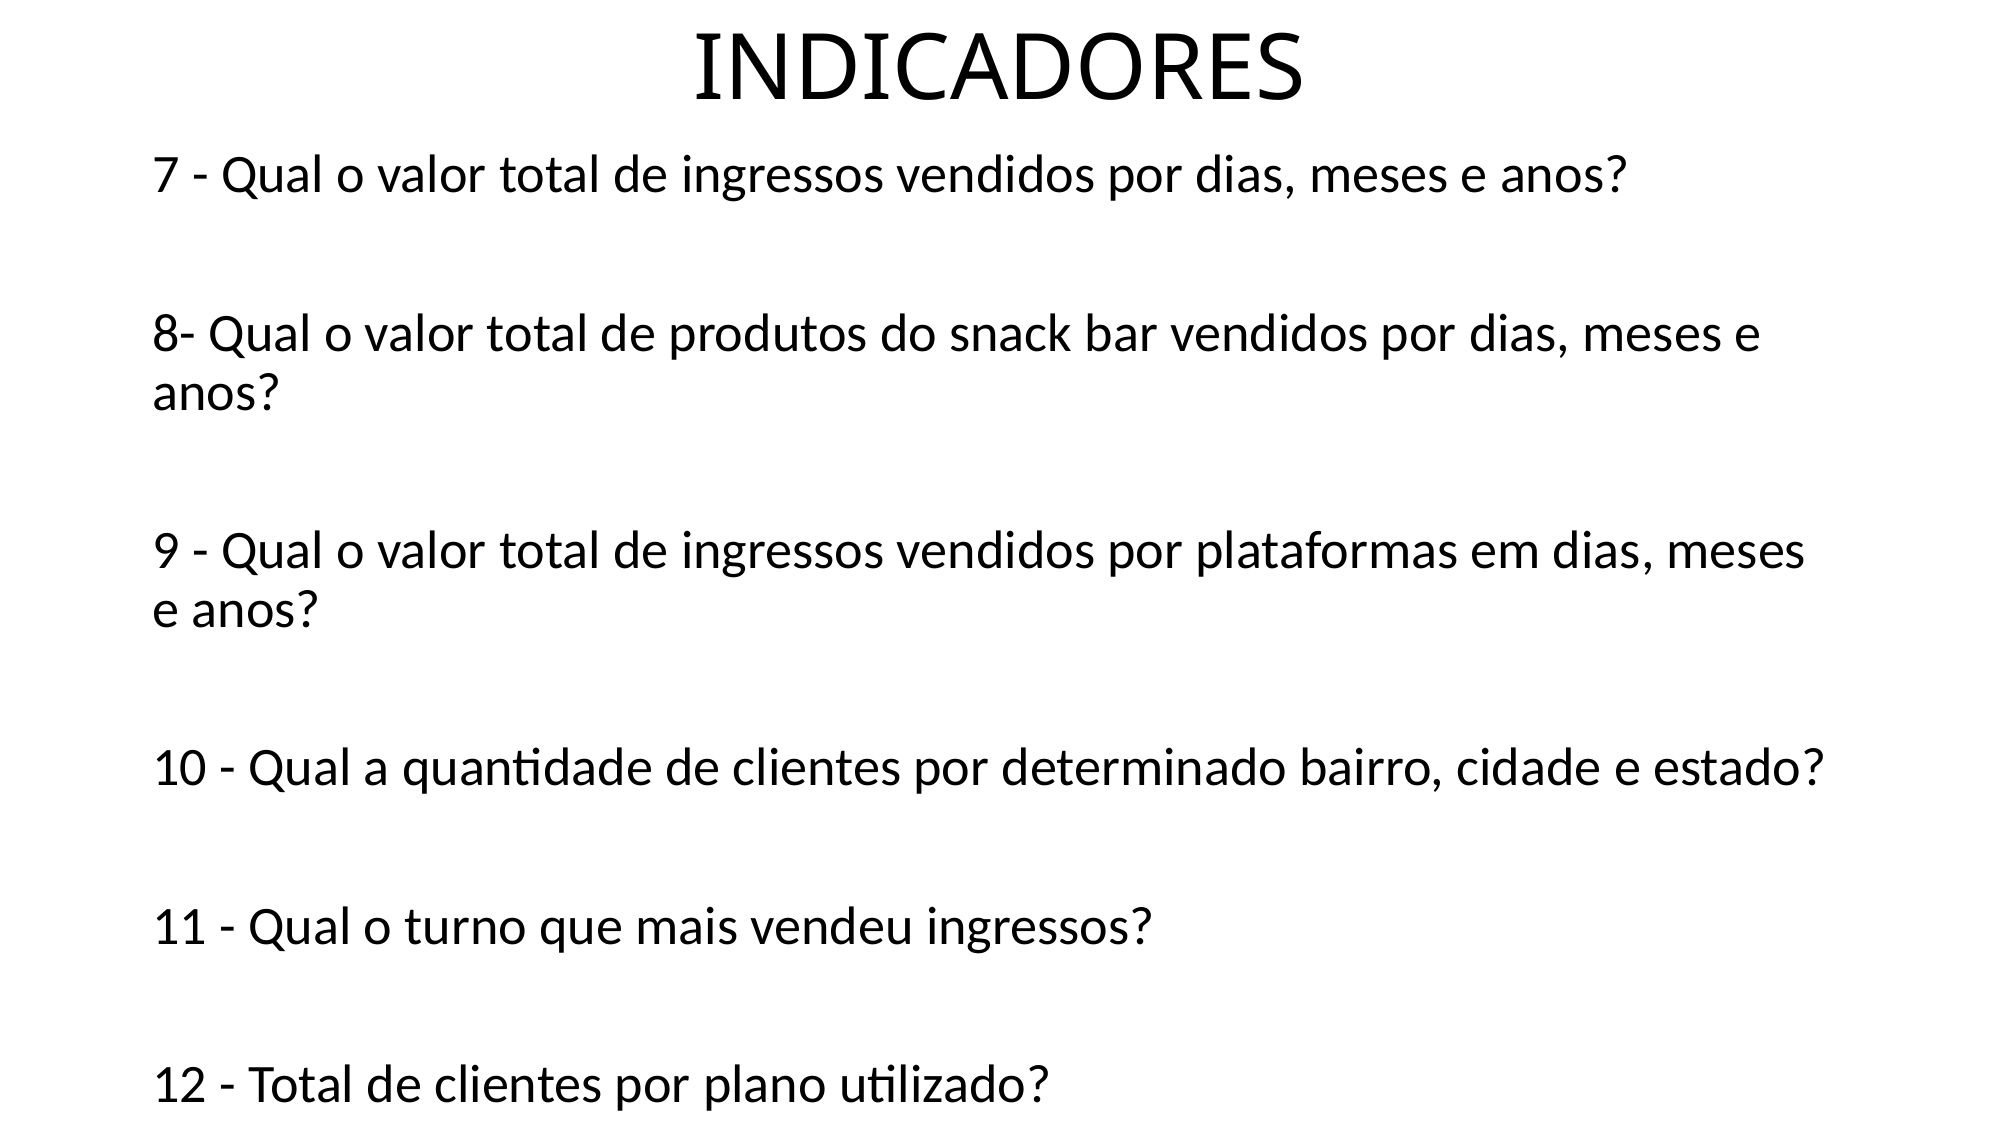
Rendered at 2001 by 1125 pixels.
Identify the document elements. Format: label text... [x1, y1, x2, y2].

list 7 - Qual o valor total de ingressos vendidos por dias, meses e anos? 8- Qual o valor total de produtos do snack bar vendidos por dias, meses e anos? 9 - Qual o valor total de ingressos vendidos por plataformas em dias, meses e anos? 10 - Qual a quantidade de clientes por determinado bairro, cidade e estado? 11 - Qual o turno que mais vendeu ingressos? 12 - Total de clientes por plano utilizado? [137, 138, 1863, 1120]
title INDICADORES [137, 0, 1863, 138]
